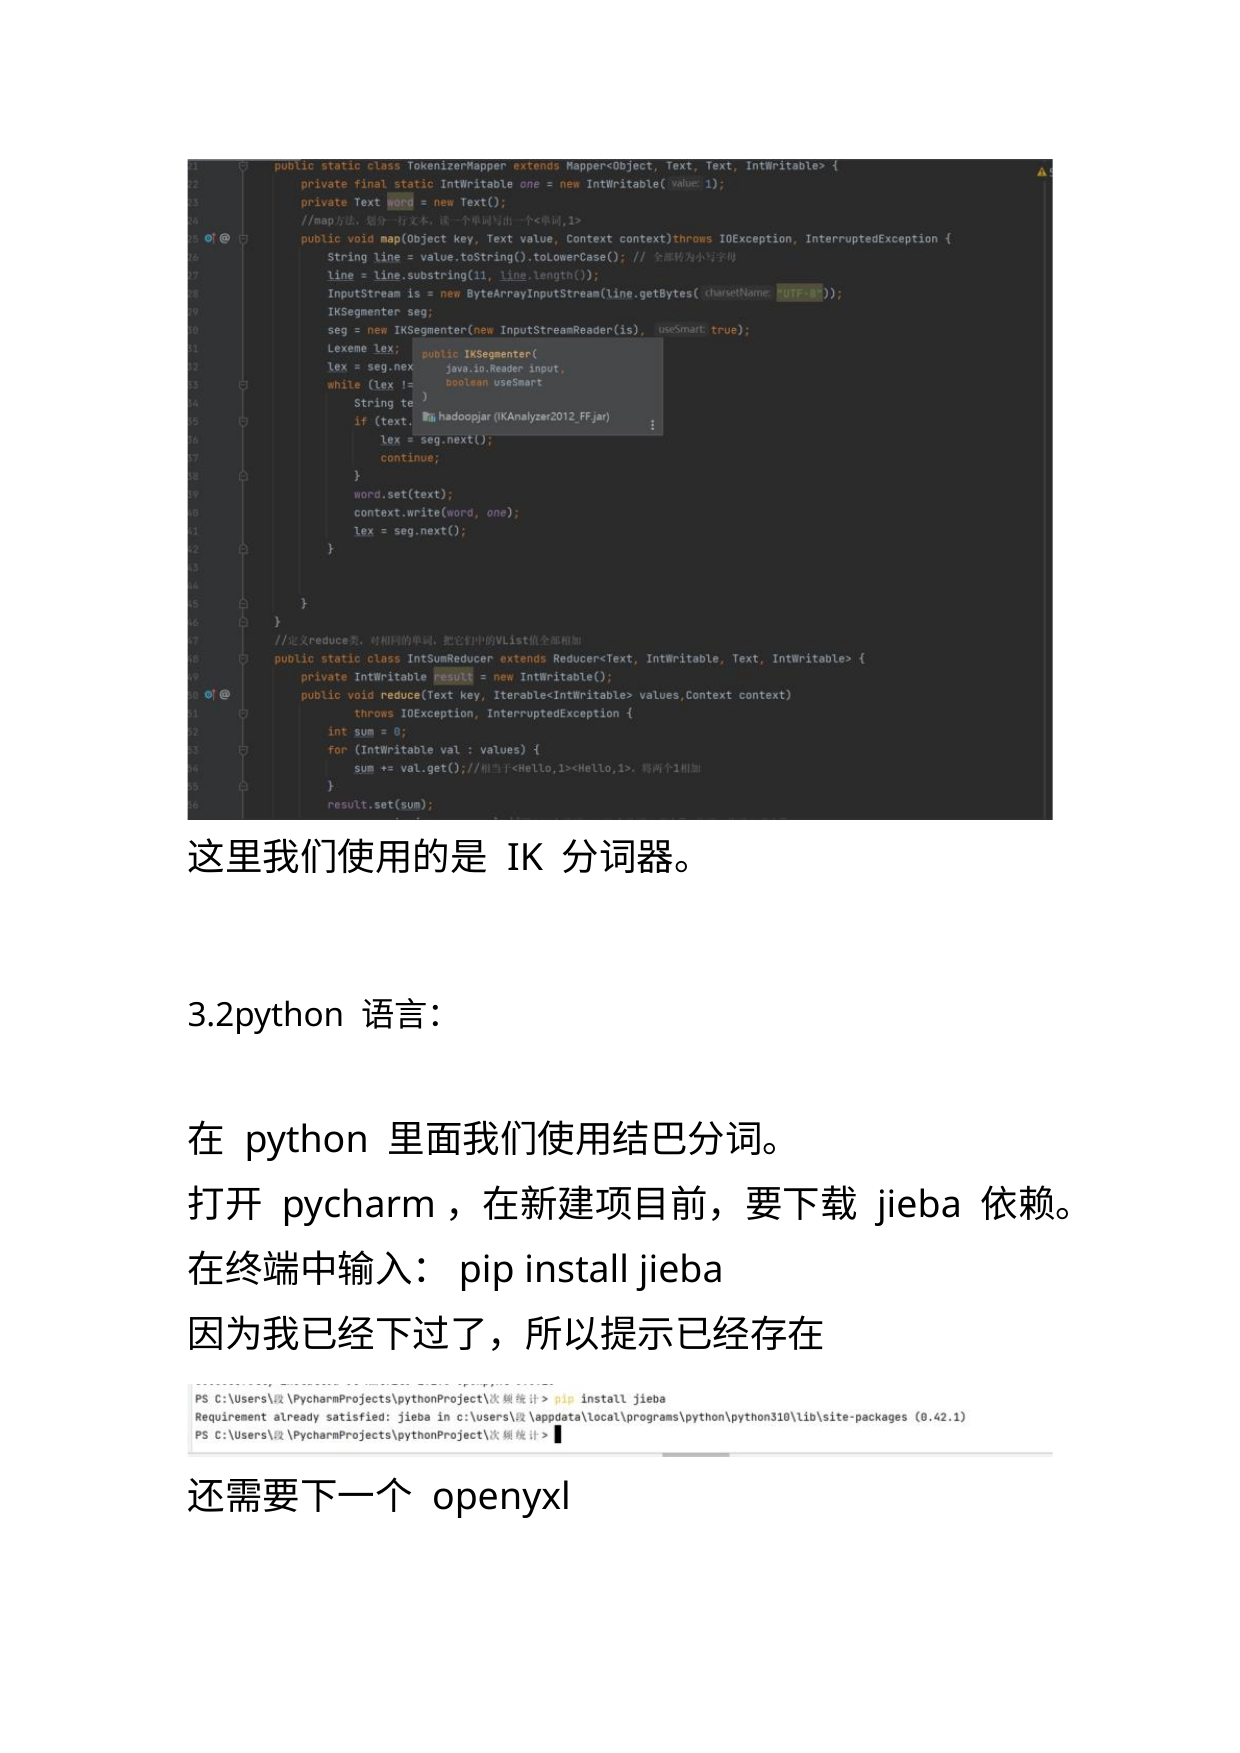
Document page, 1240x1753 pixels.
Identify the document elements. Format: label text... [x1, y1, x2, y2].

text_box 因为我已经下过了，所以提示已经存在 [187, 1315, 850, 1355]
text_box 还需要下一个 openyxl [187, 1478, 573, 1518]
text_box 打开 pycharm，在新建项目前，要下载 jieba 依赖。 在终端中输入：pip install jieba [187, 1185, 1057, 1290]
text_box 这里我们使用的是 IK 分词器。 [187, 839, 712, 879]
text_box 在 python 里面我们使用结巴分词。 [187, 1120, 795, 1160]
text_box [187, 159, 1053, 820]
text_box 3.2python 语言： [187, 998, 461, 1034]
text_box [187, 1384, 1053, 1458]
